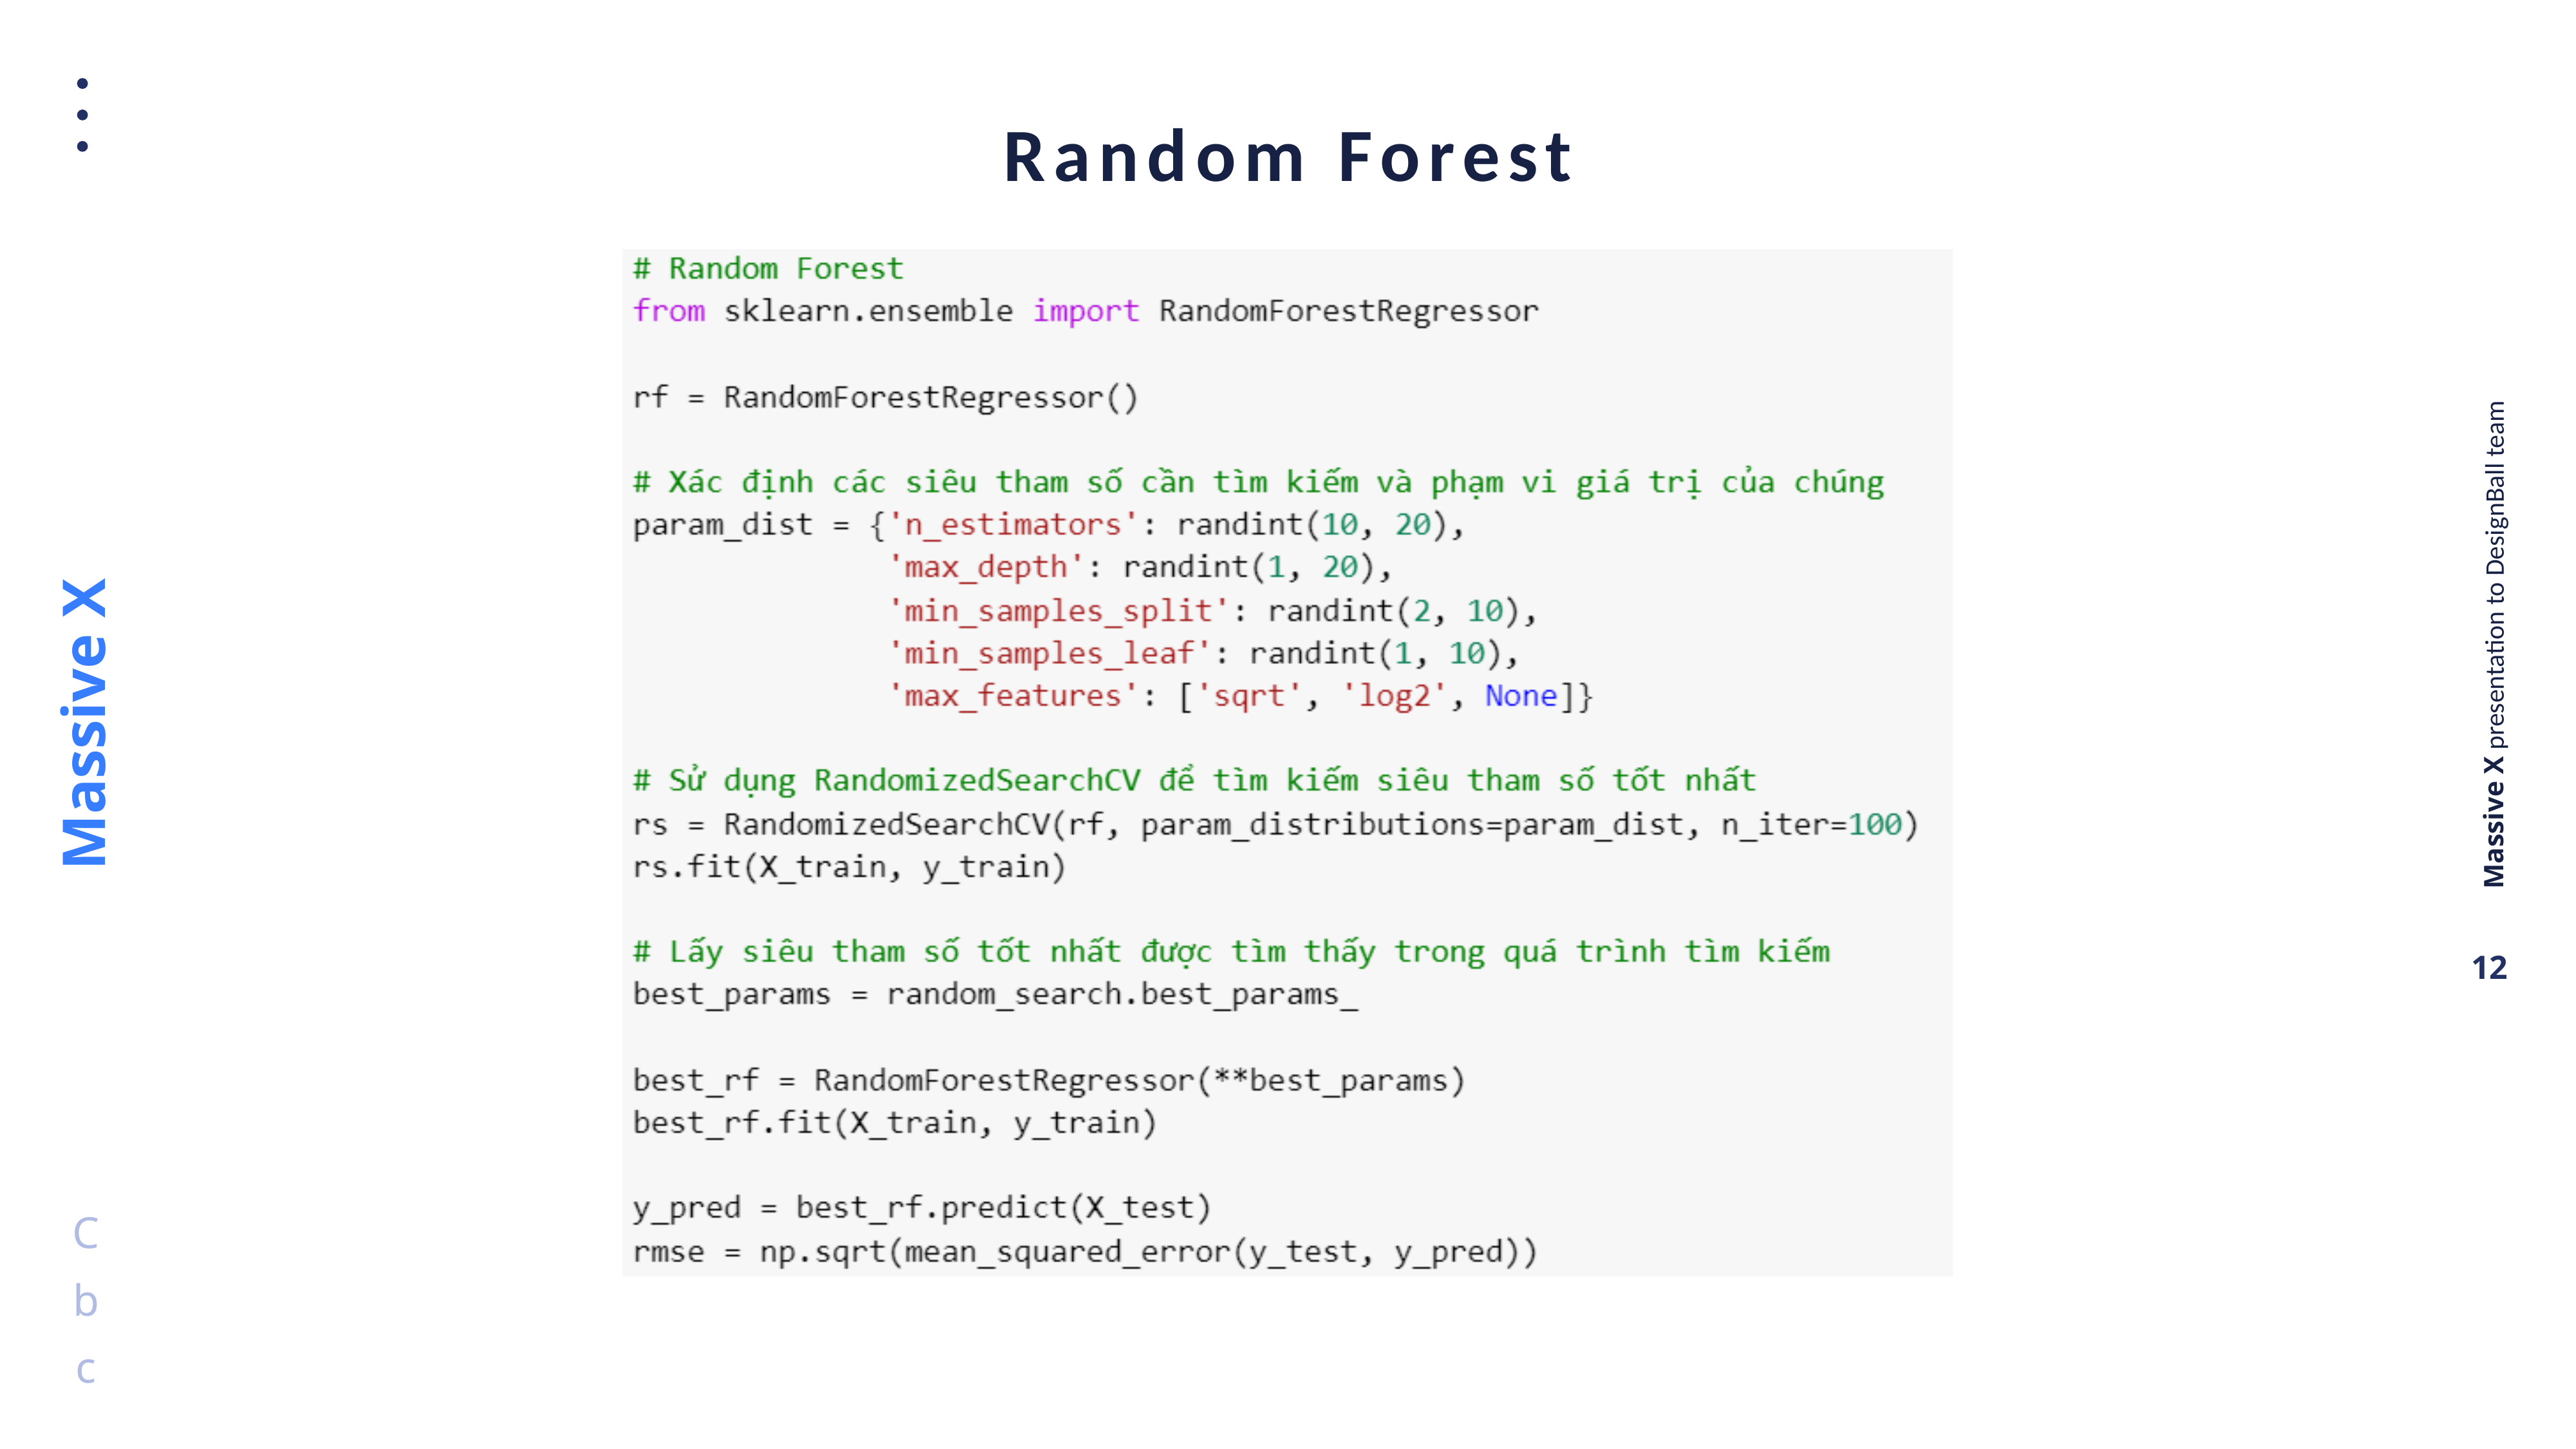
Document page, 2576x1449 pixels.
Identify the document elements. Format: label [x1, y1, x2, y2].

picture [623, 249, 1953, 1276]
